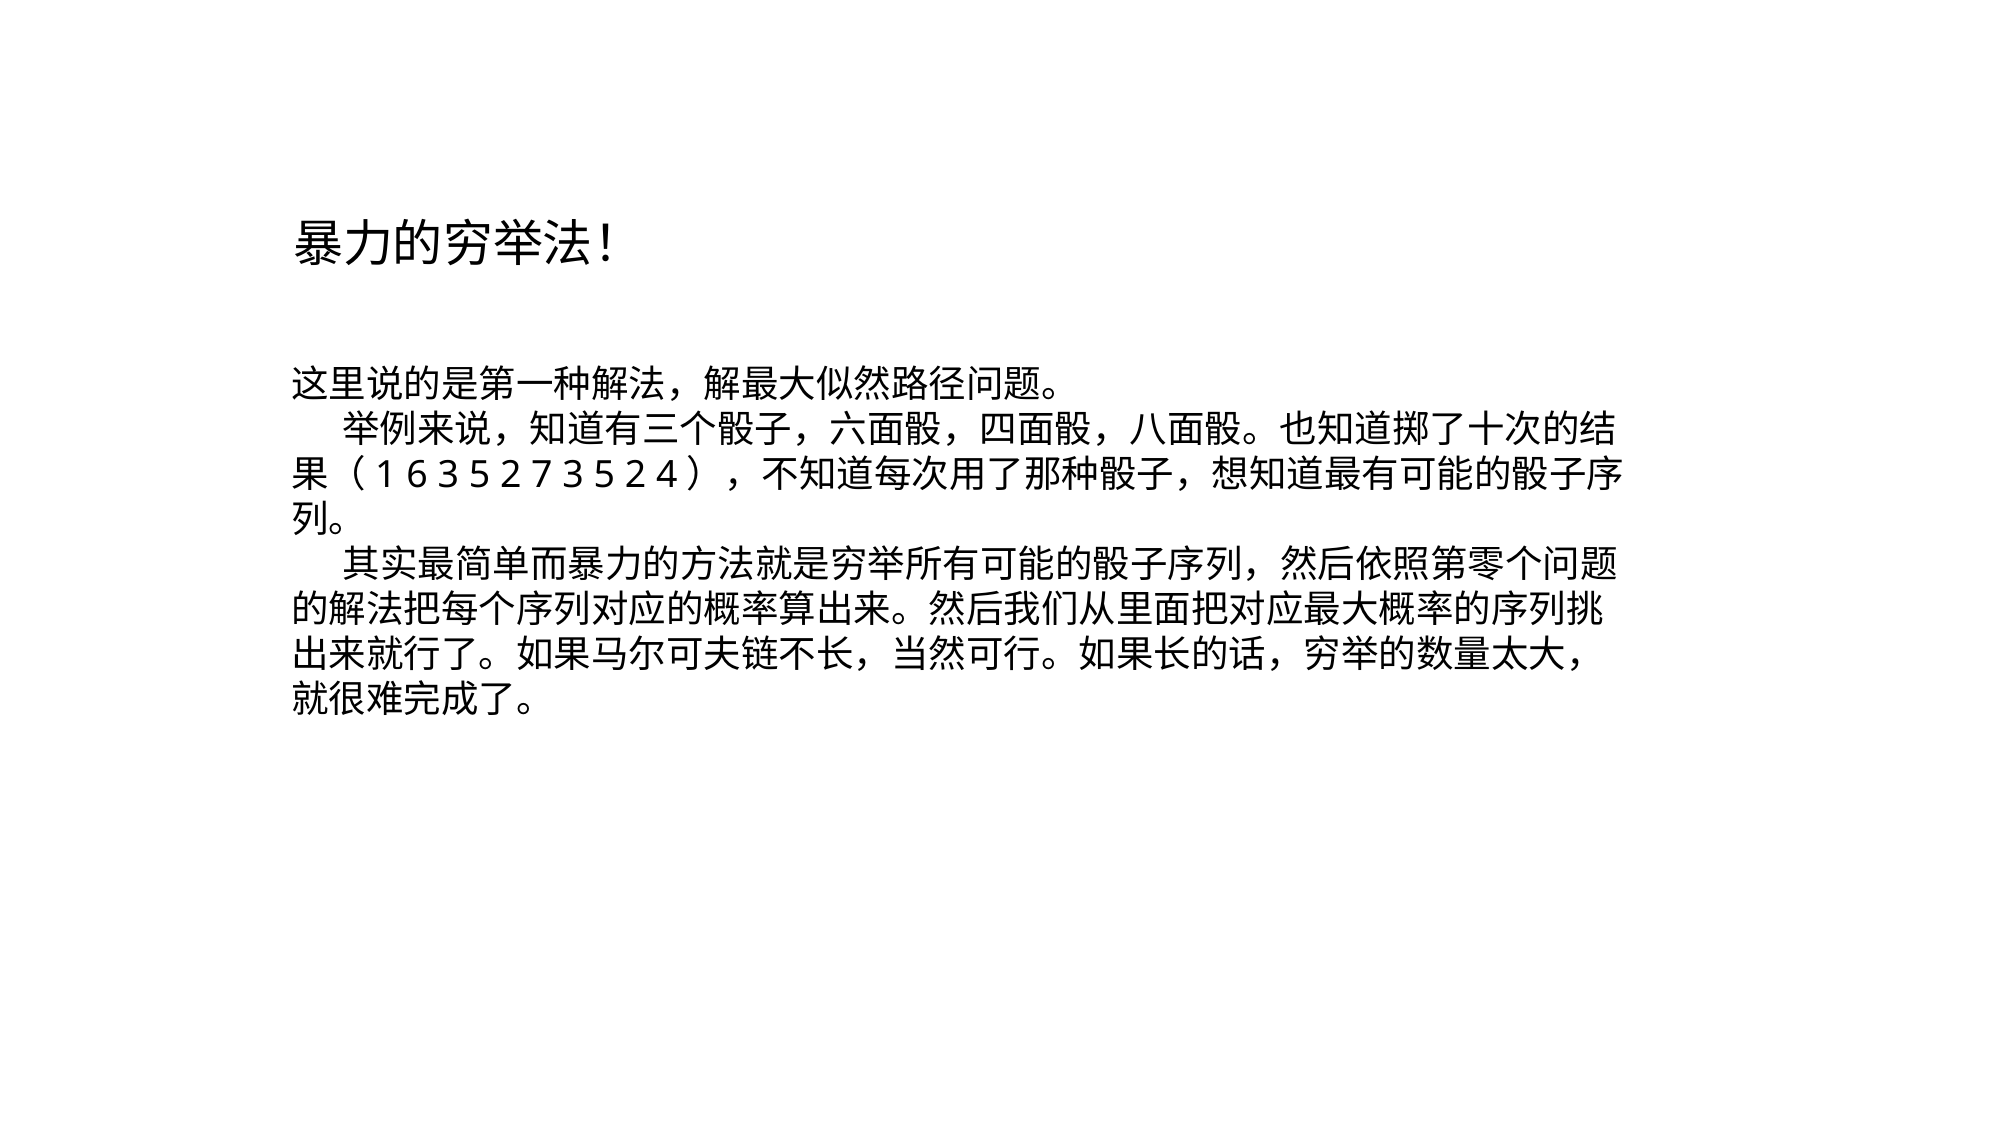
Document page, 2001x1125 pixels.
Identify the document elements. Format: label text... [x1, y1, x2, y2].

text_box 暴力的穷举法！ [278, 204, 659, 279]
text_box 这里说的是第一种解法，解最大似然路径问题。 举例来说，知道有三个骰子，六面骰，四面骰，八面骰。也知道掷了十次的结果（1 6 3 5 2 7 3 5 2 4），不知道每次用了那种骰子，想知道最有可能的骰子序列。 其实最简单而暴力的方法就是穷举所有可能的骰子序列，然后依照第零个问题的解法把每个序列对应的概率算出来。然后我们从里面把对应最大概率的序列挑出来就行了。如果马尔可夫链不长，当然可行。如果长的话，穷举的数量太大，就很难完成了。 [276, 352, 1648, 728]
